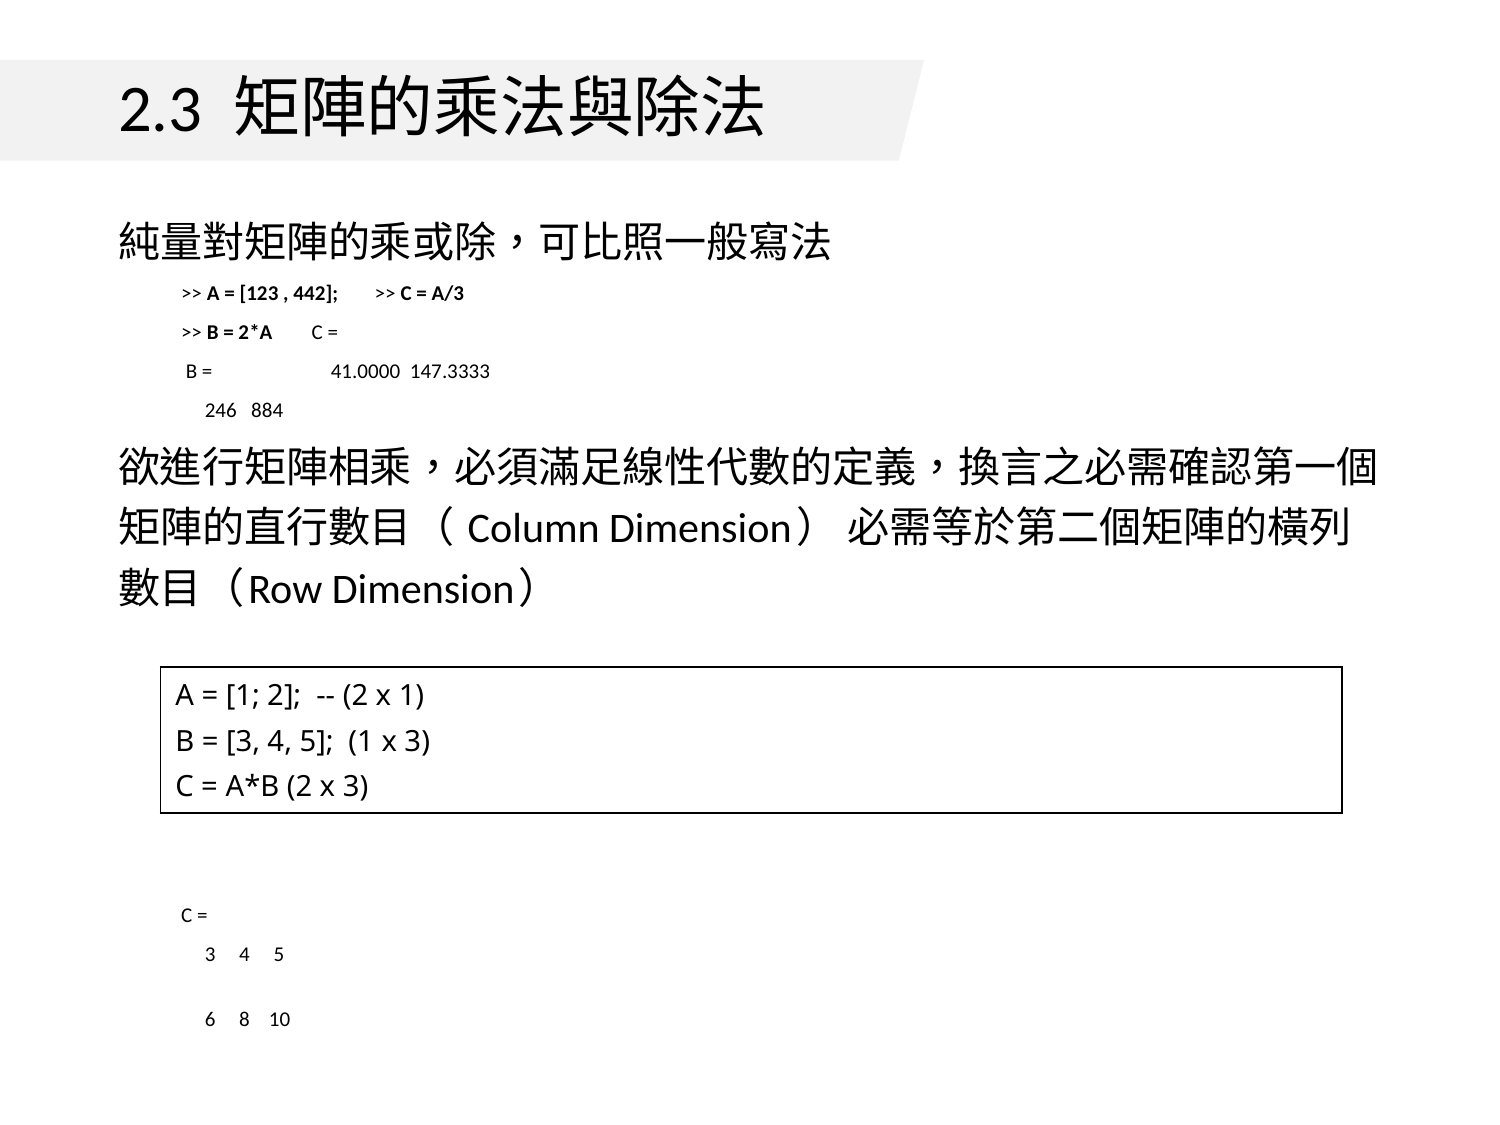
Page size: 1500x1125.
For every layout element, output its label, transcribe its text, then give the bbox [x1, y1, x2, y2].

table_header A = [1; 2]; -- (2 x 1) B = [3, 4, 5]; (1 x 3) C = A*B (2 x 3) [161, 668, 1341, 812]
list 純量對矩陣的乘或除，可比照一般寫法 >> A = [123 , 442]; >> C = A/3 >> B = 2*A C = B = 41.0000 147.3333 246 884 欲進行矩陣相乘，必須滿足線性代數的定義，換言之必需確認第一個矩陣的直行數目（ Column Dimension） 必需等於第二個矩陣的橫列數目（Row Dimension） C = 3 4 5 6 8 10 [103, 198, 1397, 1043]
title 2.3 矩陣的乘法與除法 [103, 59, 942, 161]
